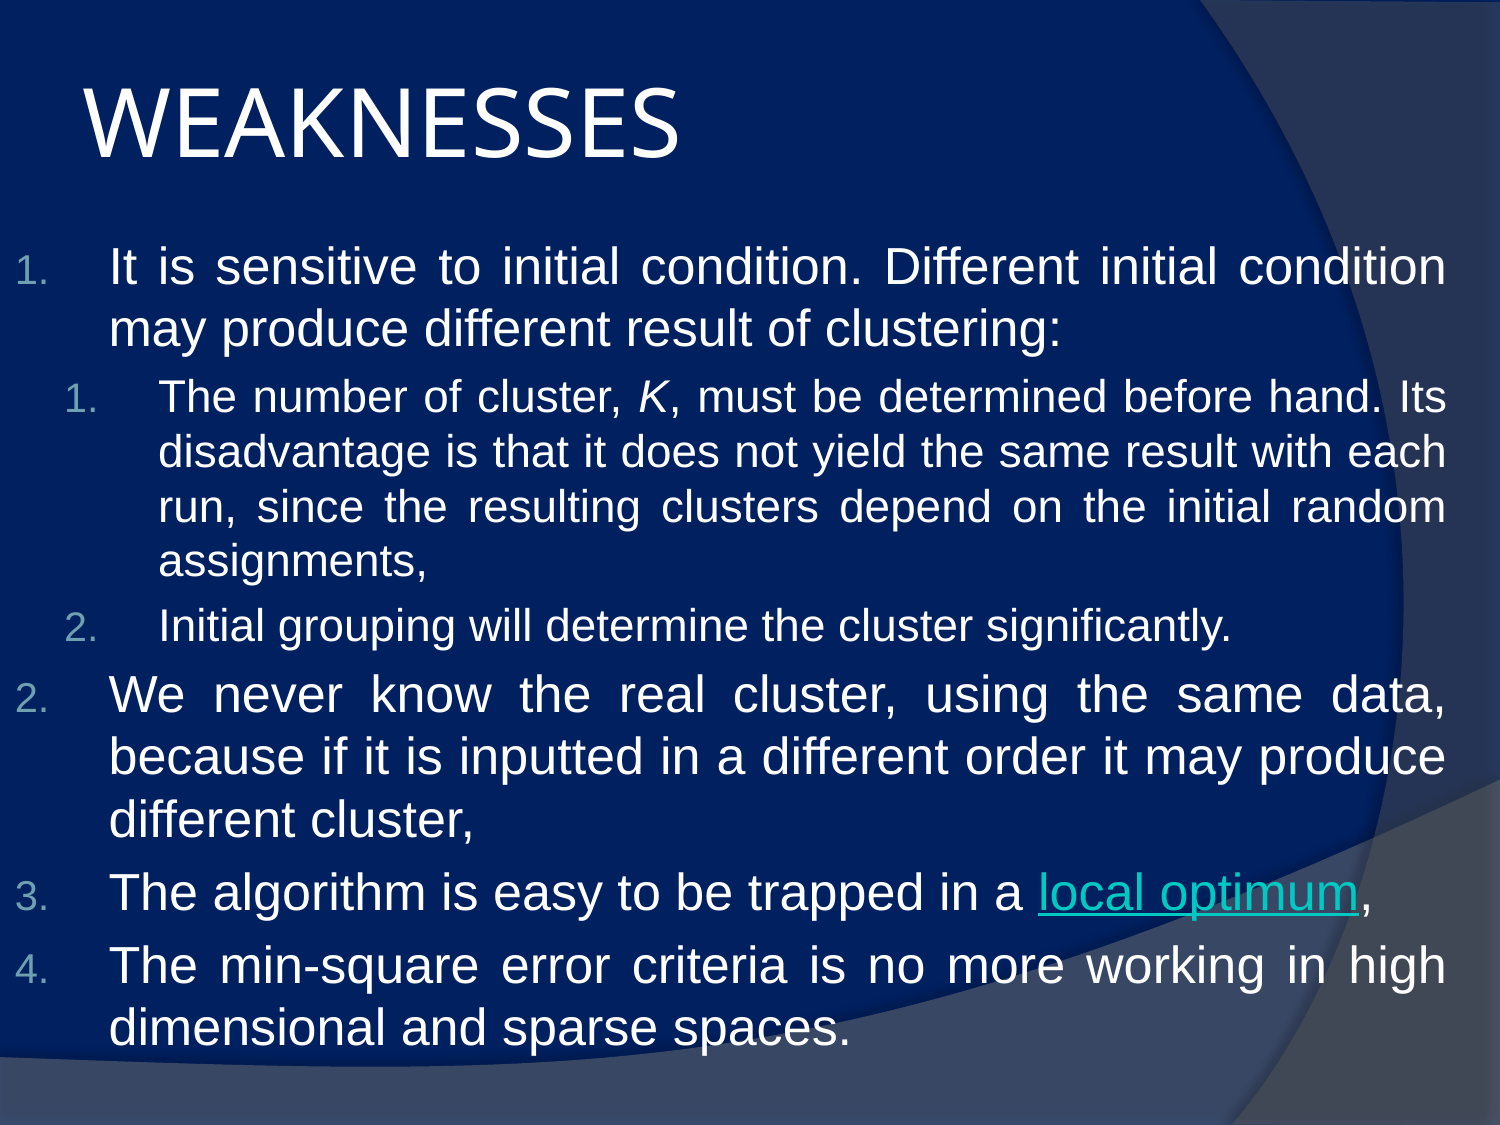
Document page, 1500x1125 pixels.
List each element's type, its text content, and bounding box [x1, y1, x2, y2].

title WEAKNESSES [75, 24, 1300, 213]
list It is sensitive to initial condition. Different initial condition may produce different result of clustering: The number of cluster, K, must be determined before hand. Its disadvantage is that it does not yield the same result with each run, since the resulting clusters depend on the initial random assignments, Initial grouping will determine the cluster significantly. We never know the real cluster, using the same data, because if it is inputted in a different order it may produce different cluster, The algorithm is easy to be trapped in a local optimum, The min-square error criteria is no more working in high dimensional and sparse spaces. [0, 224, 1463, 1125]
